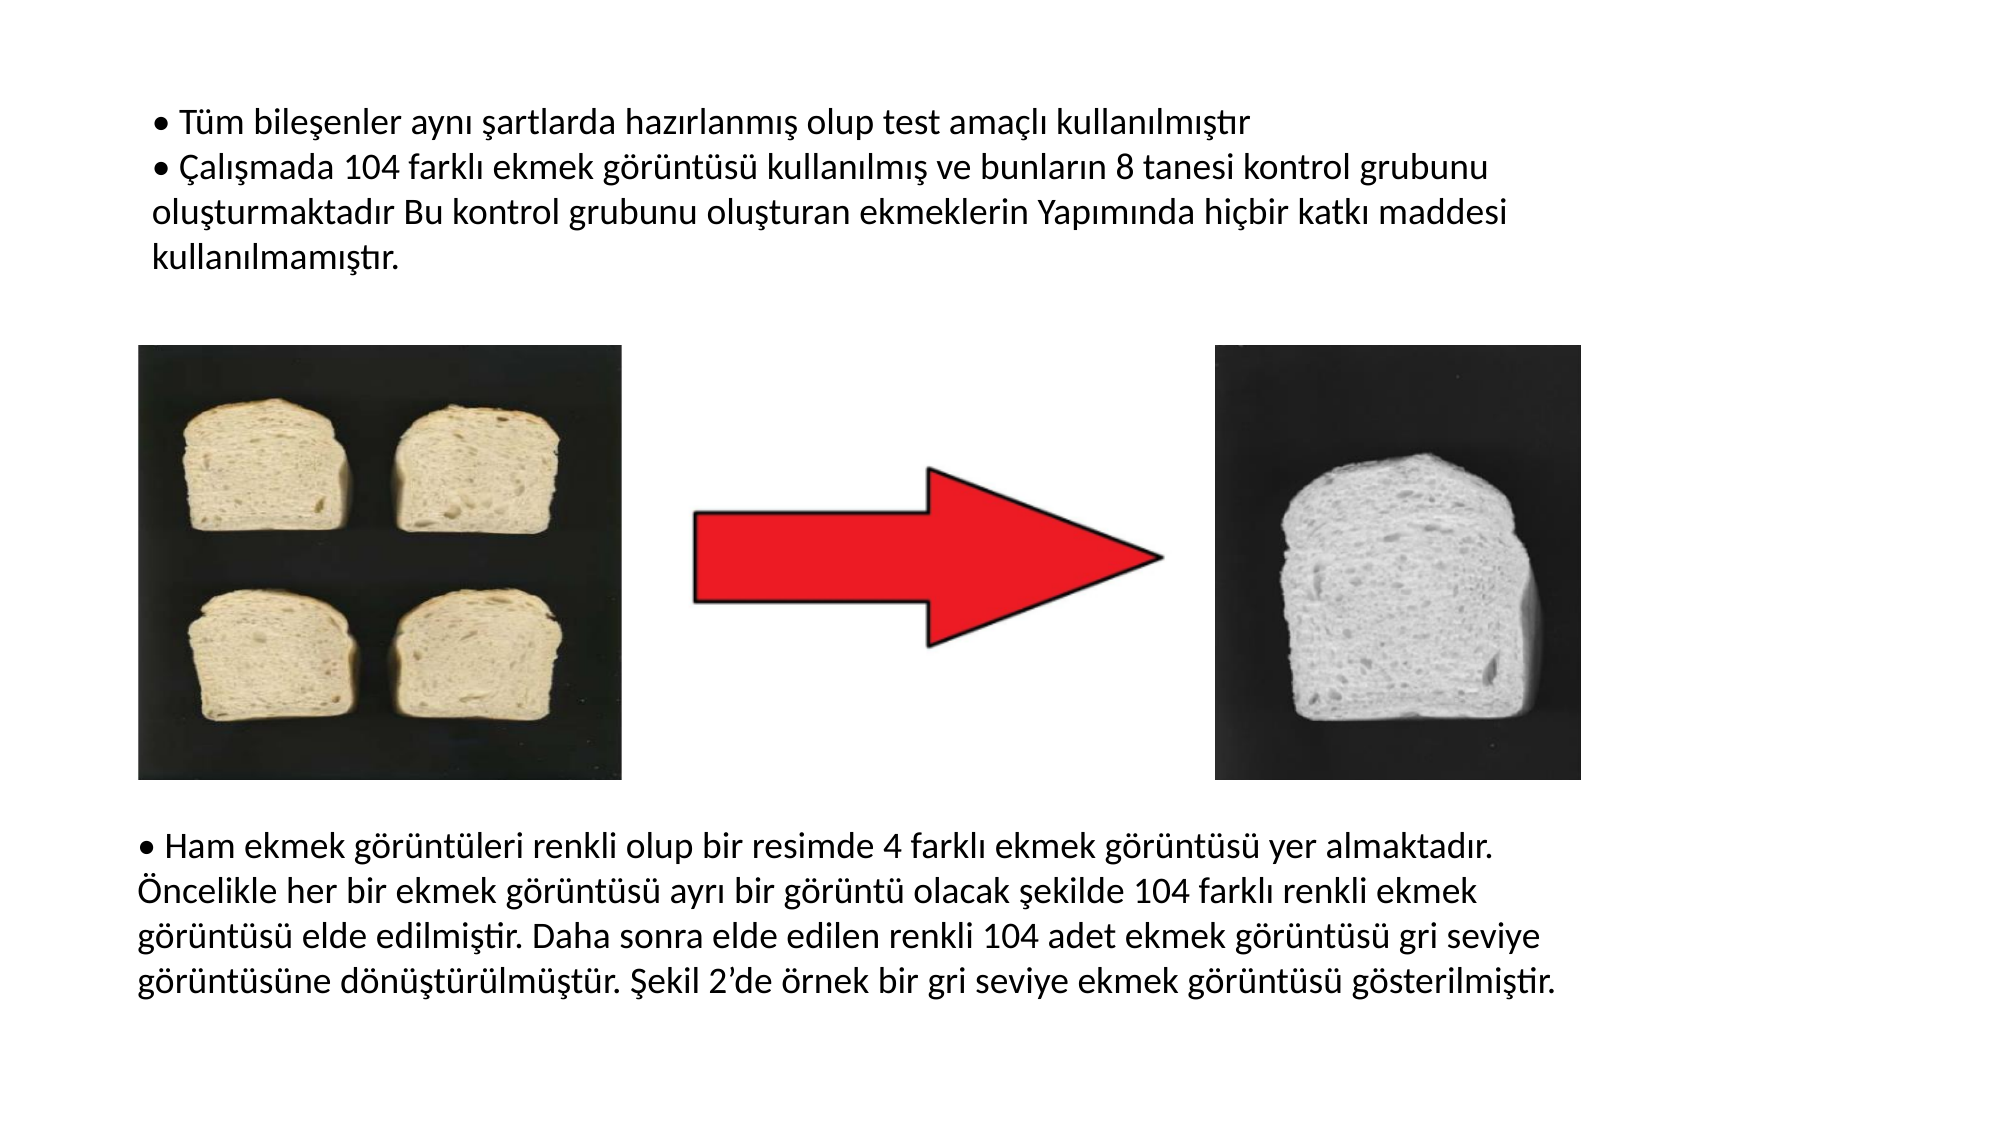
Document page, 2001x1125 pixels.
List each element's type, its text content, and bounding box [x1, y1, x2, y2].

picture [1215, 345, 1581, 780]
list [137, 345, 623, 780]
text_box • Tüm bileşenler aynı şartlarda hazırlanmış olup test amaçlı kullanılmıştır • Çalışmada 104 farklı ekmek görüntüsü kullanılmış ve bunların 8 tanesi kontrol grubunu oluşturmaktadır Bu kontrol grubunu oluşturan ekmeklerin Yapımında hiçbir katkı maddesi kullanılmamıştır. [137, 89, 1581, 285]
text_box • Ham ekmek görüntüleri renkli olup bir resimde 4 farklı ekmek görüntüsü yer almaktadır. Öncelikle her bir ekmek görüntüsü ayrı bir görüntü olacak şekilde 104 farklı renkli ekmek görüntüsü elde edilmiştir. Daha sonra elde edilen renkli 104 adet ekmek görüntüsü gri seviye görüntüsüne dönüştürülmüştür. Şekil 2’de örnek bir gri seviye ekmek görüntüsü gösterilmiştir. [122, 813, 1581, 1009]
picture [622, 404, 1190, 721]
